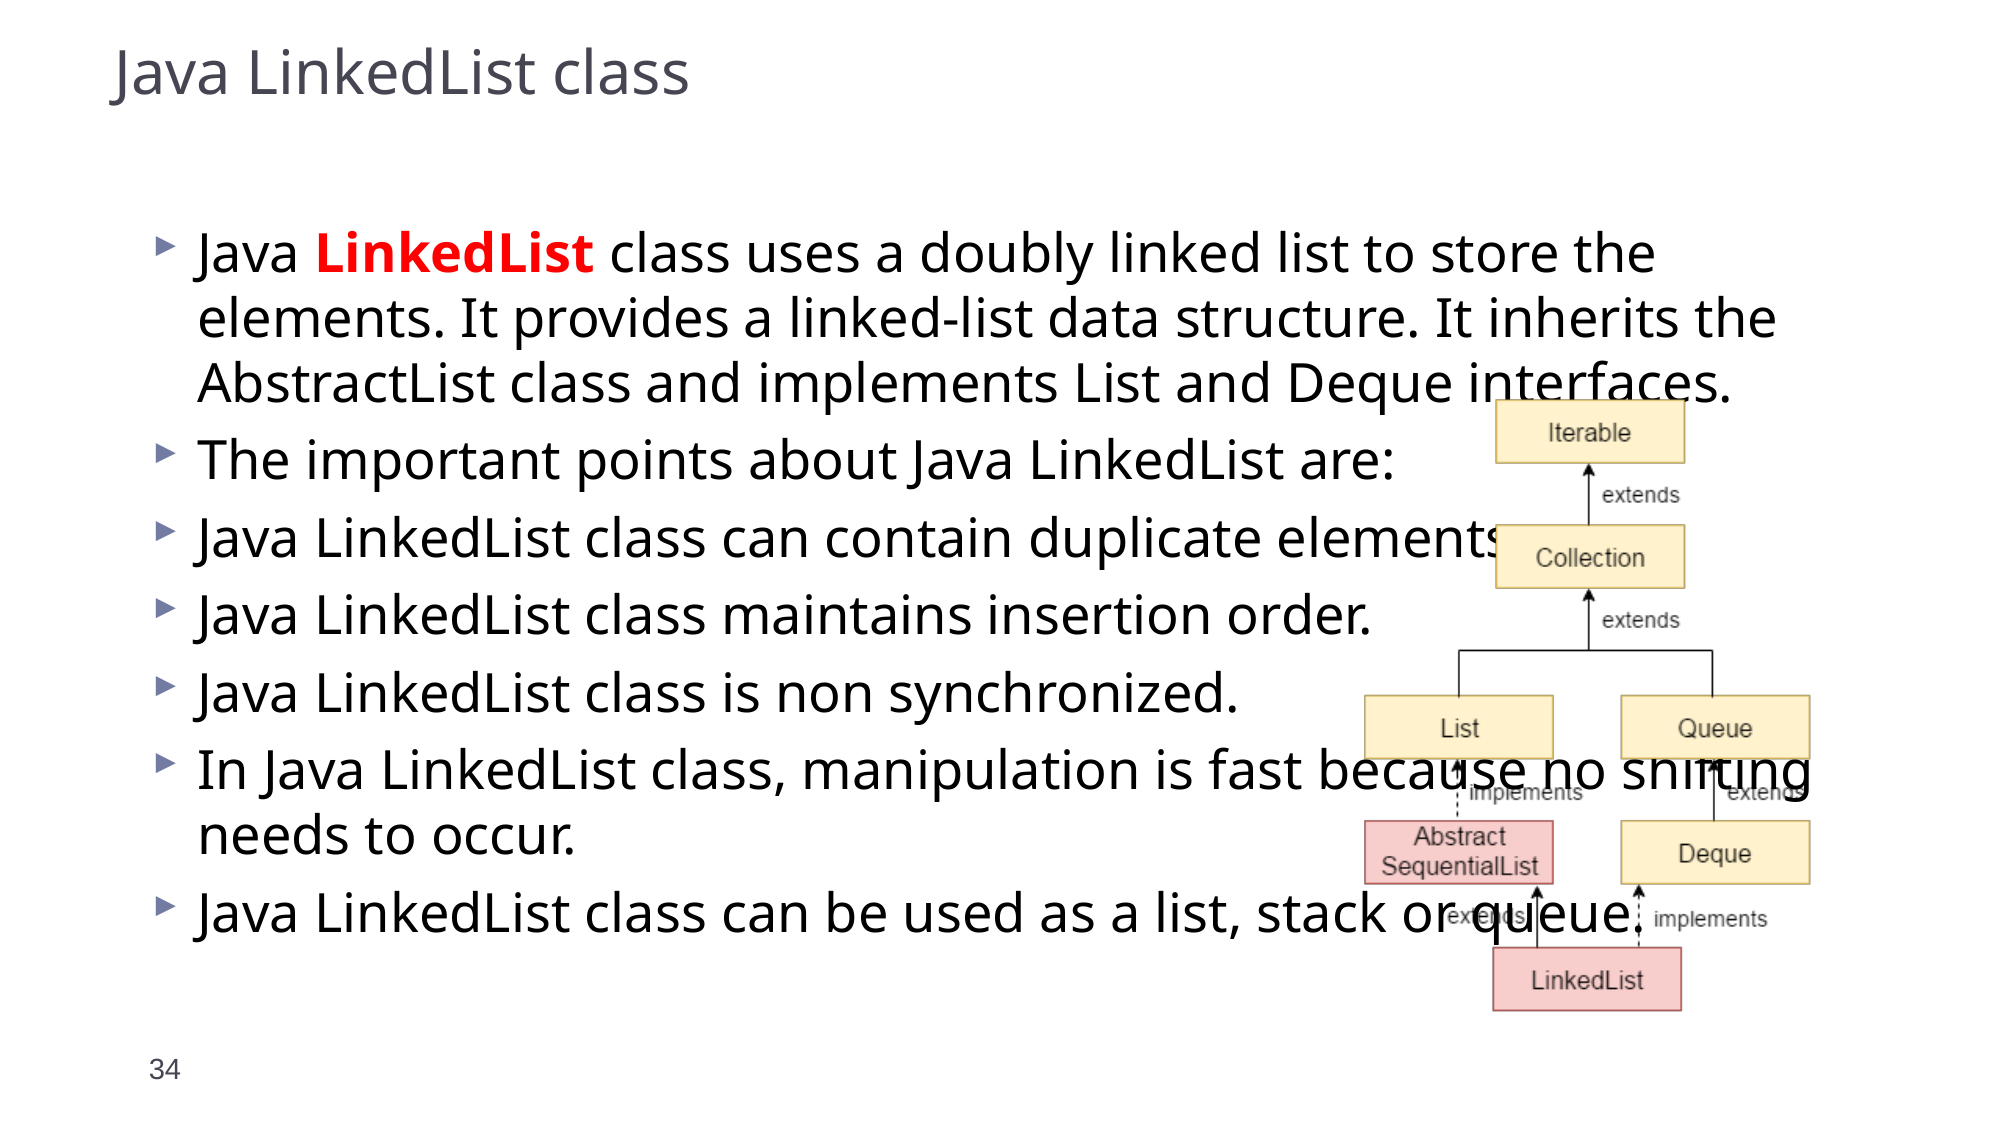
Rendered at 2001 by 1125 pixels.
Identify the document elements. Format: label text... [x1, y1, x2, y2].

picture [1363, 398, 1813, 1013]
list Java LinkedList class uses a doubly linked list to store the elements. It provides a linked-list data structure. It inherits the AbstractList class and implements List and Deque interfaces. The important points about Java LinkedList are: Java LinkedList class can contain duplicate elements. Java LinkedList class maintains insertion order. Java LinkedList class is non synchronized. In Java LinkedList class, manipulation is fast because no shifting needs to occur. Java LinkedList class can be used as a list, stack or queue. [137, 210, 1863, 1014]
title Java LinkedList class [99, 24, 1900, 188]
slide_number 34 [133, 1042, 568, 1103]
